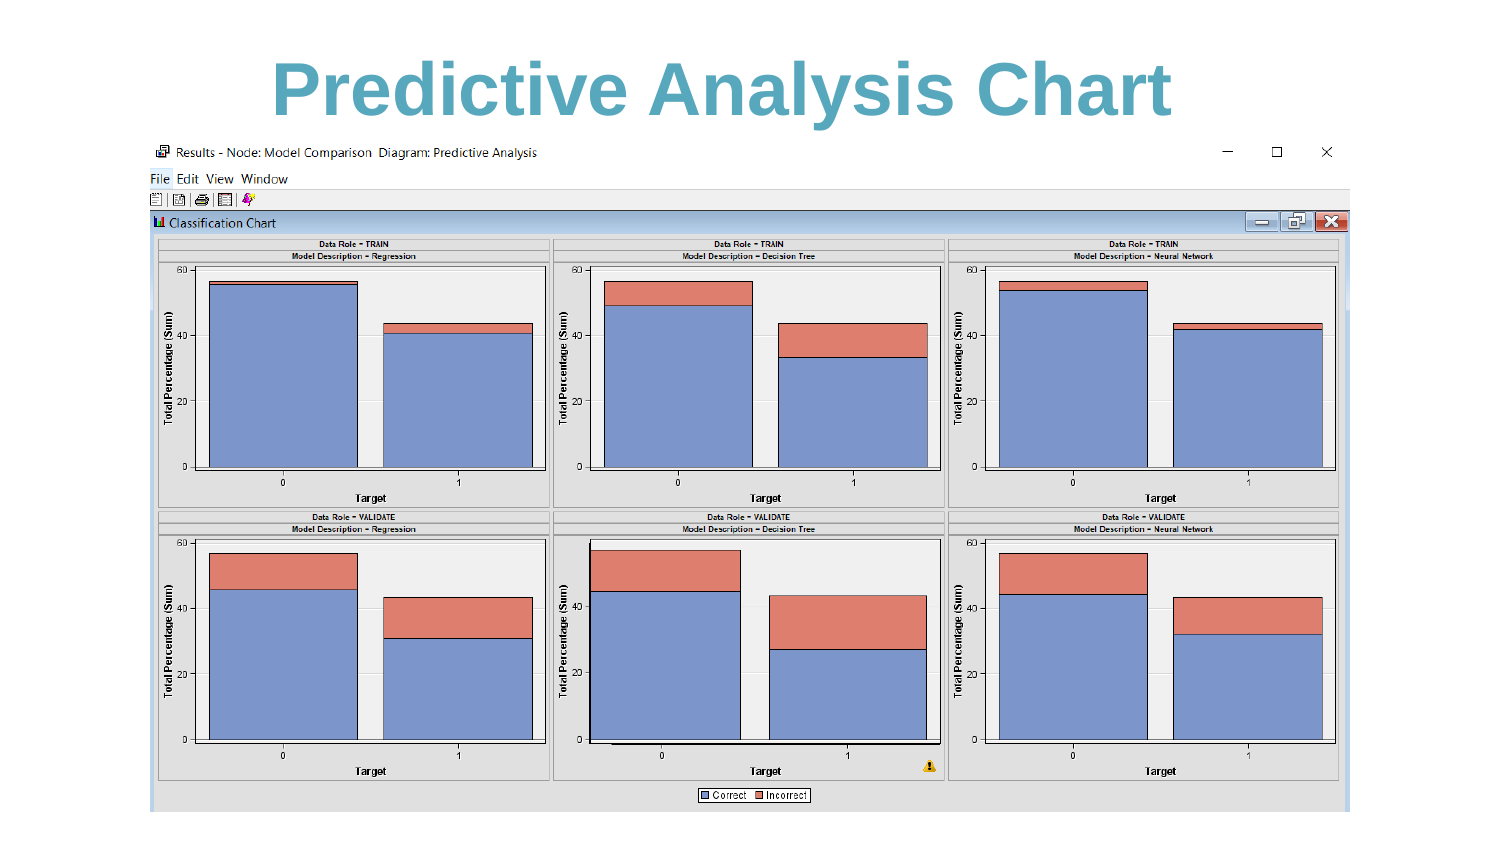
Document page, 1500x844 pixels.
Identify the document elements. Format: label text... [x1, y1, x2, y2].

picture [150, 139, 1350, 812]
text_box Predictive Analysis Chart [256, 32, 1244, 137]
